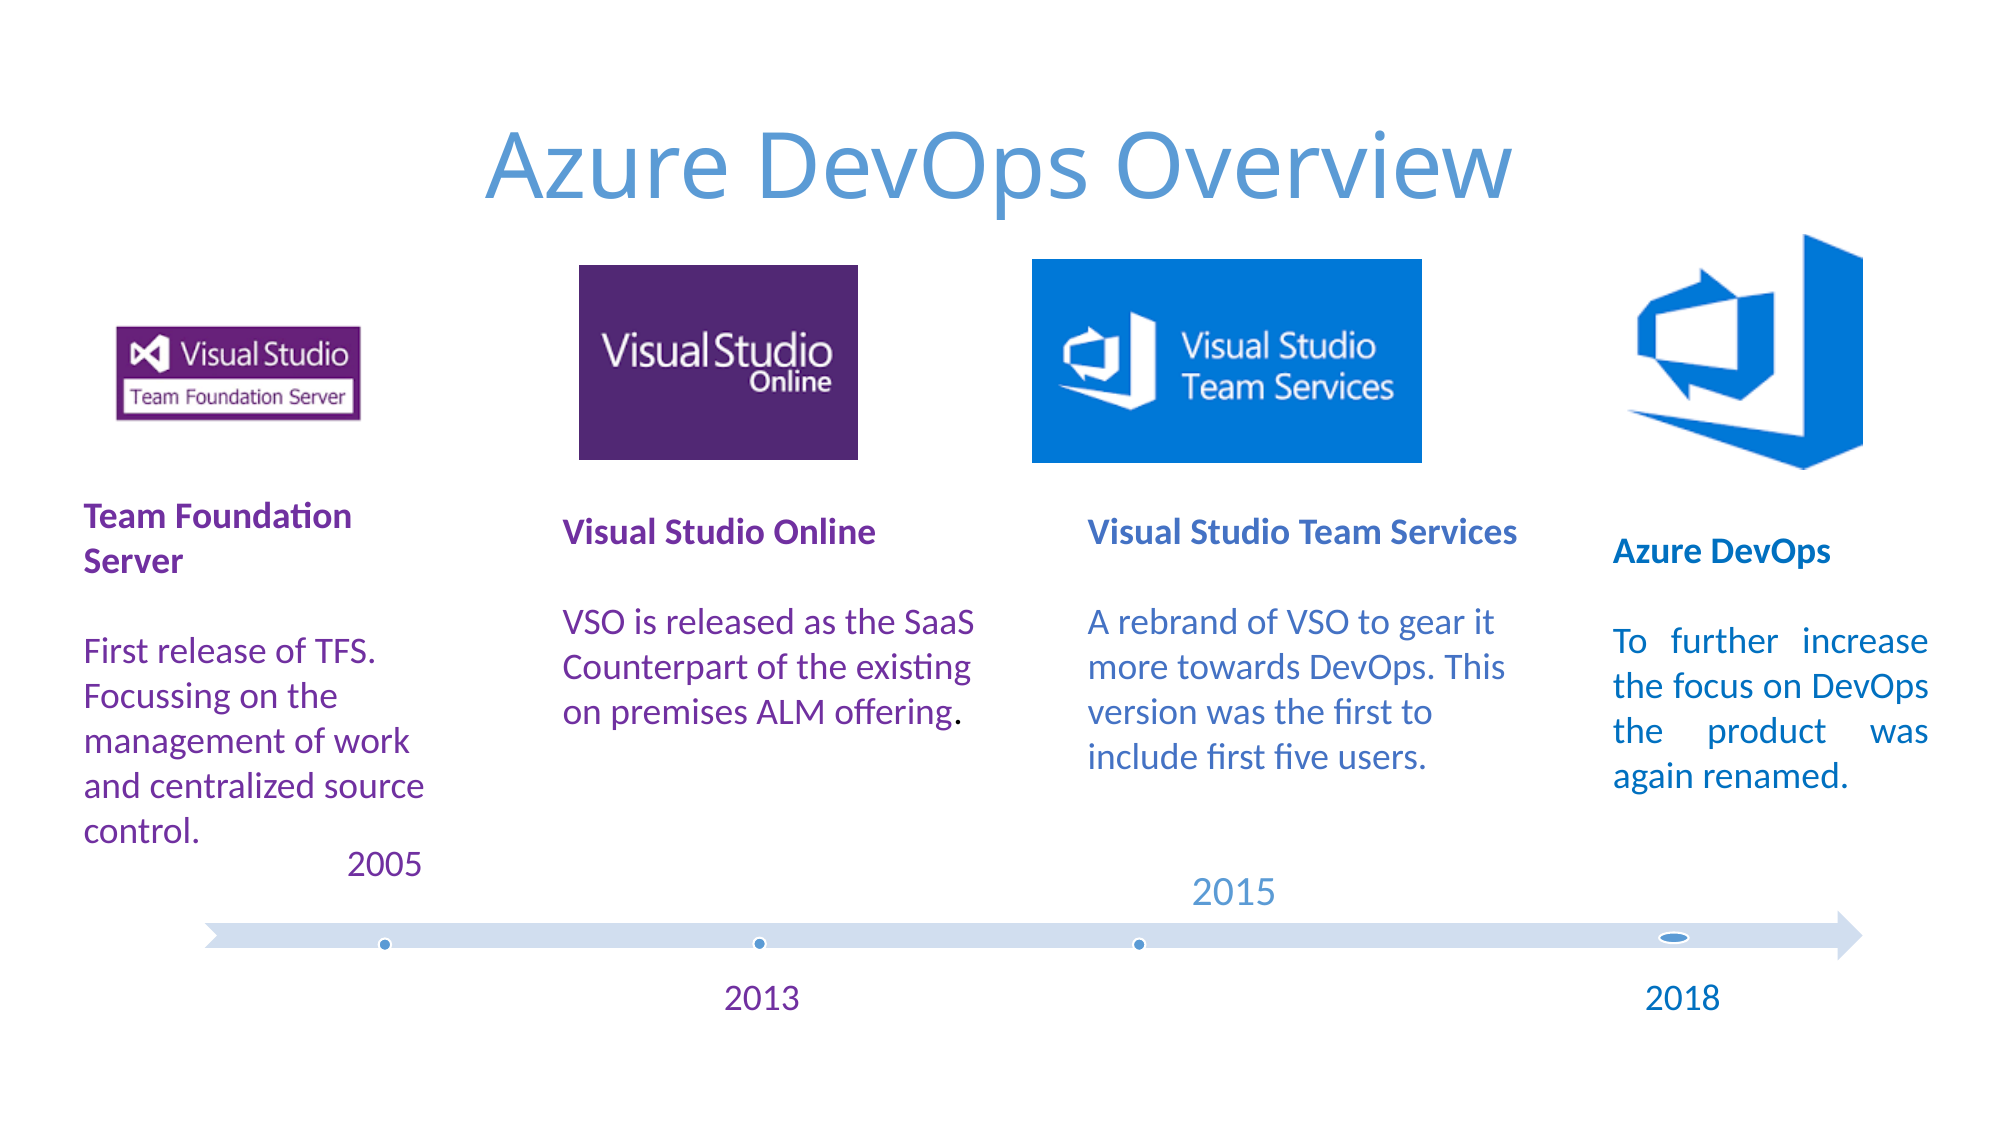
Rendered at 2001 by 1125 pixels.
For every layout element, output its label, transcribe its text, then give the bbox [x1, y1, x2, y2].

picture [1032, 259, 1422, 463]
title Azure DevOps Overview [137, 59, 1863, 278]
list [73, 277, 404, 463]
text_box Azure DevOps To further increase the focus on DevOps the product was again renamed. [1598, 518, 1945, 804]
text_box Visual Studio Online VSO is released as the SaaS Counterpart of the existing on premises ALM offering. [547, 499, 994, 740]
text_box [204, 882, 1863, 1007]
picture [579, 265, 858, 460]
text_box Visual Studio Team Services A rebrand of VSO to gear it more towards DevOps. This version was the first to include first five users. [1072, 499, 1550, 785]
text_box Team Foundation Server First release of TFS. Focussing on the management of work and centralized source control. [68, 484, 475, 859]
picture [1627, 234, 1863, 470]
